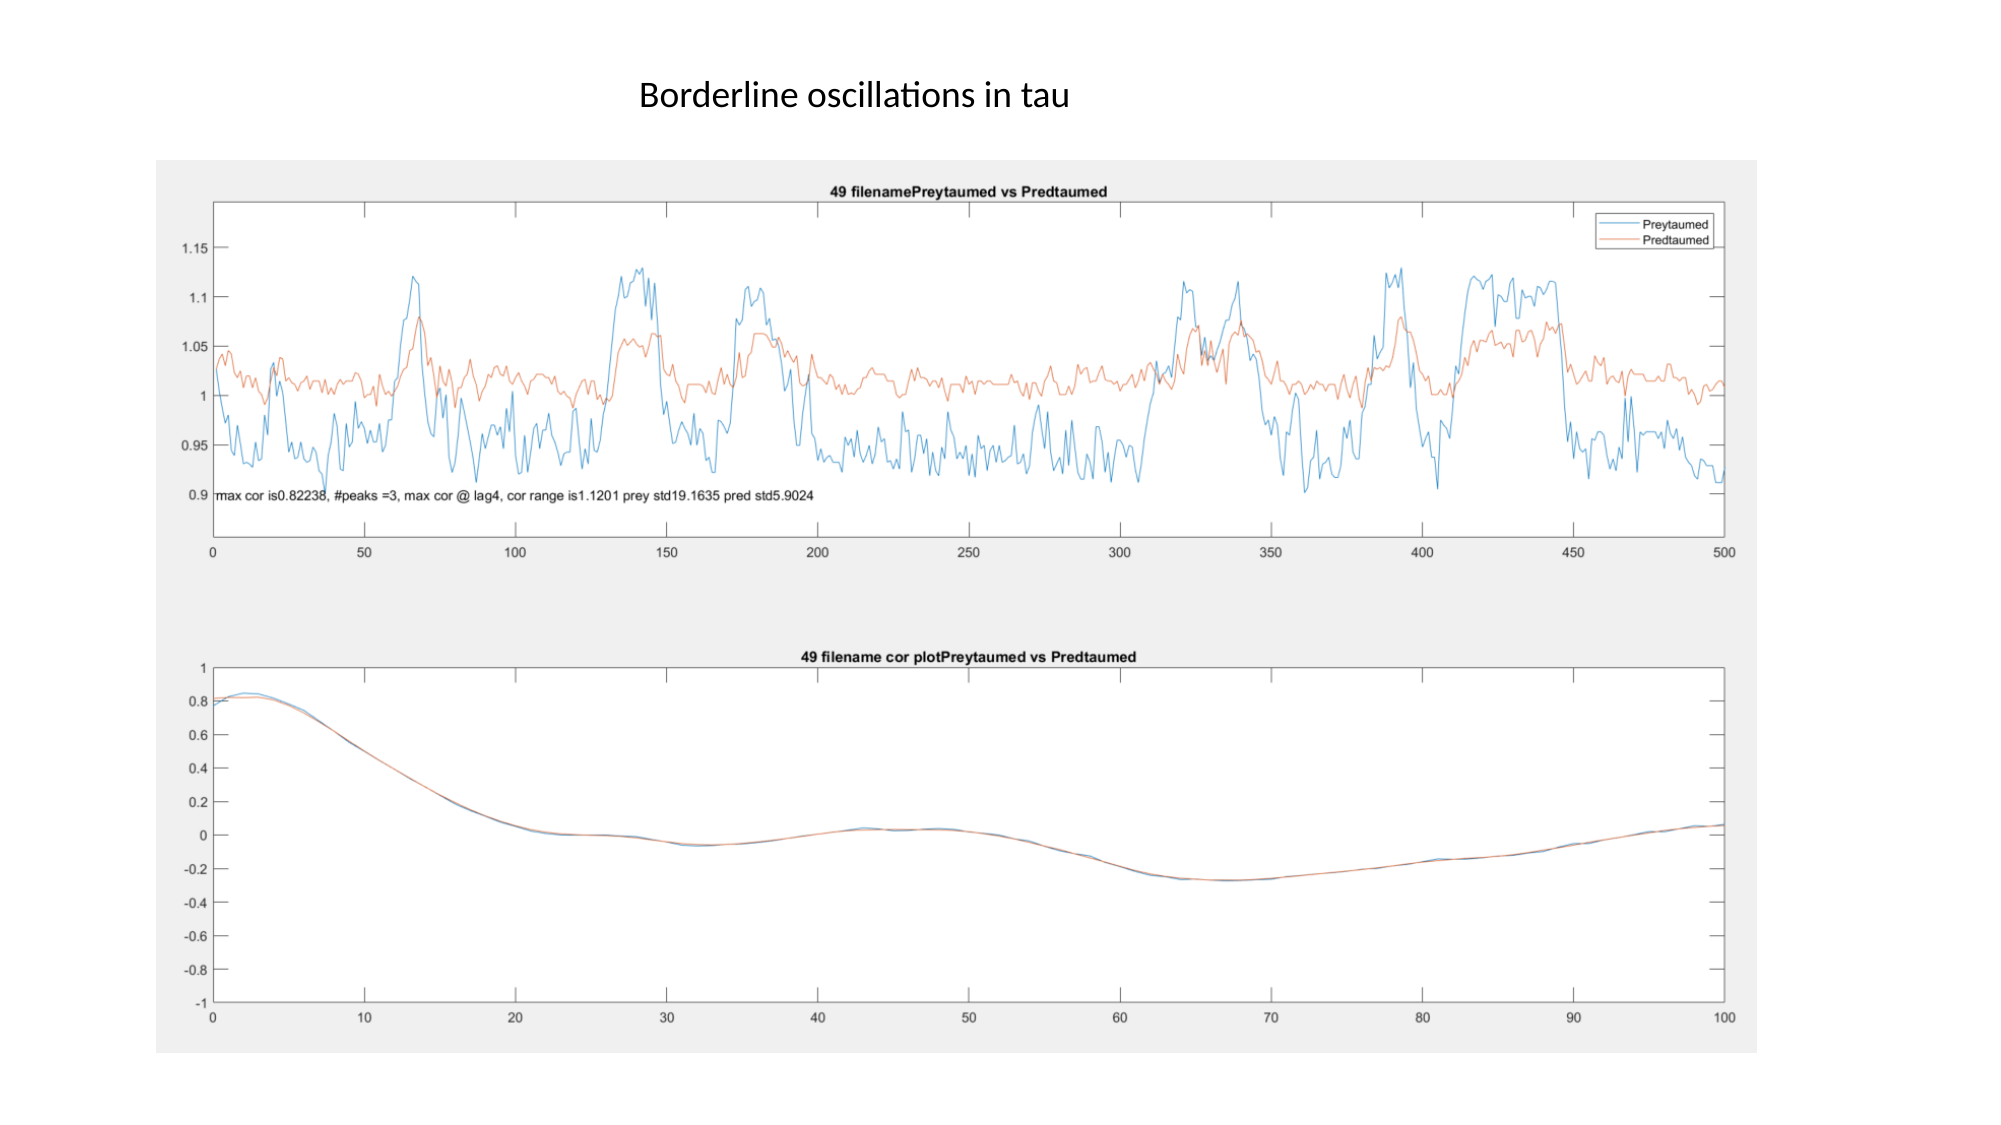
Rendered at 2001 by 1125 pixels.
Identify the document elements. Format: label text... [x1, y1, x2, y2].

picture [156, 160, 1757, 1054]
text_box Borderline oscillations in tau [624, 62, 1086, 123]
